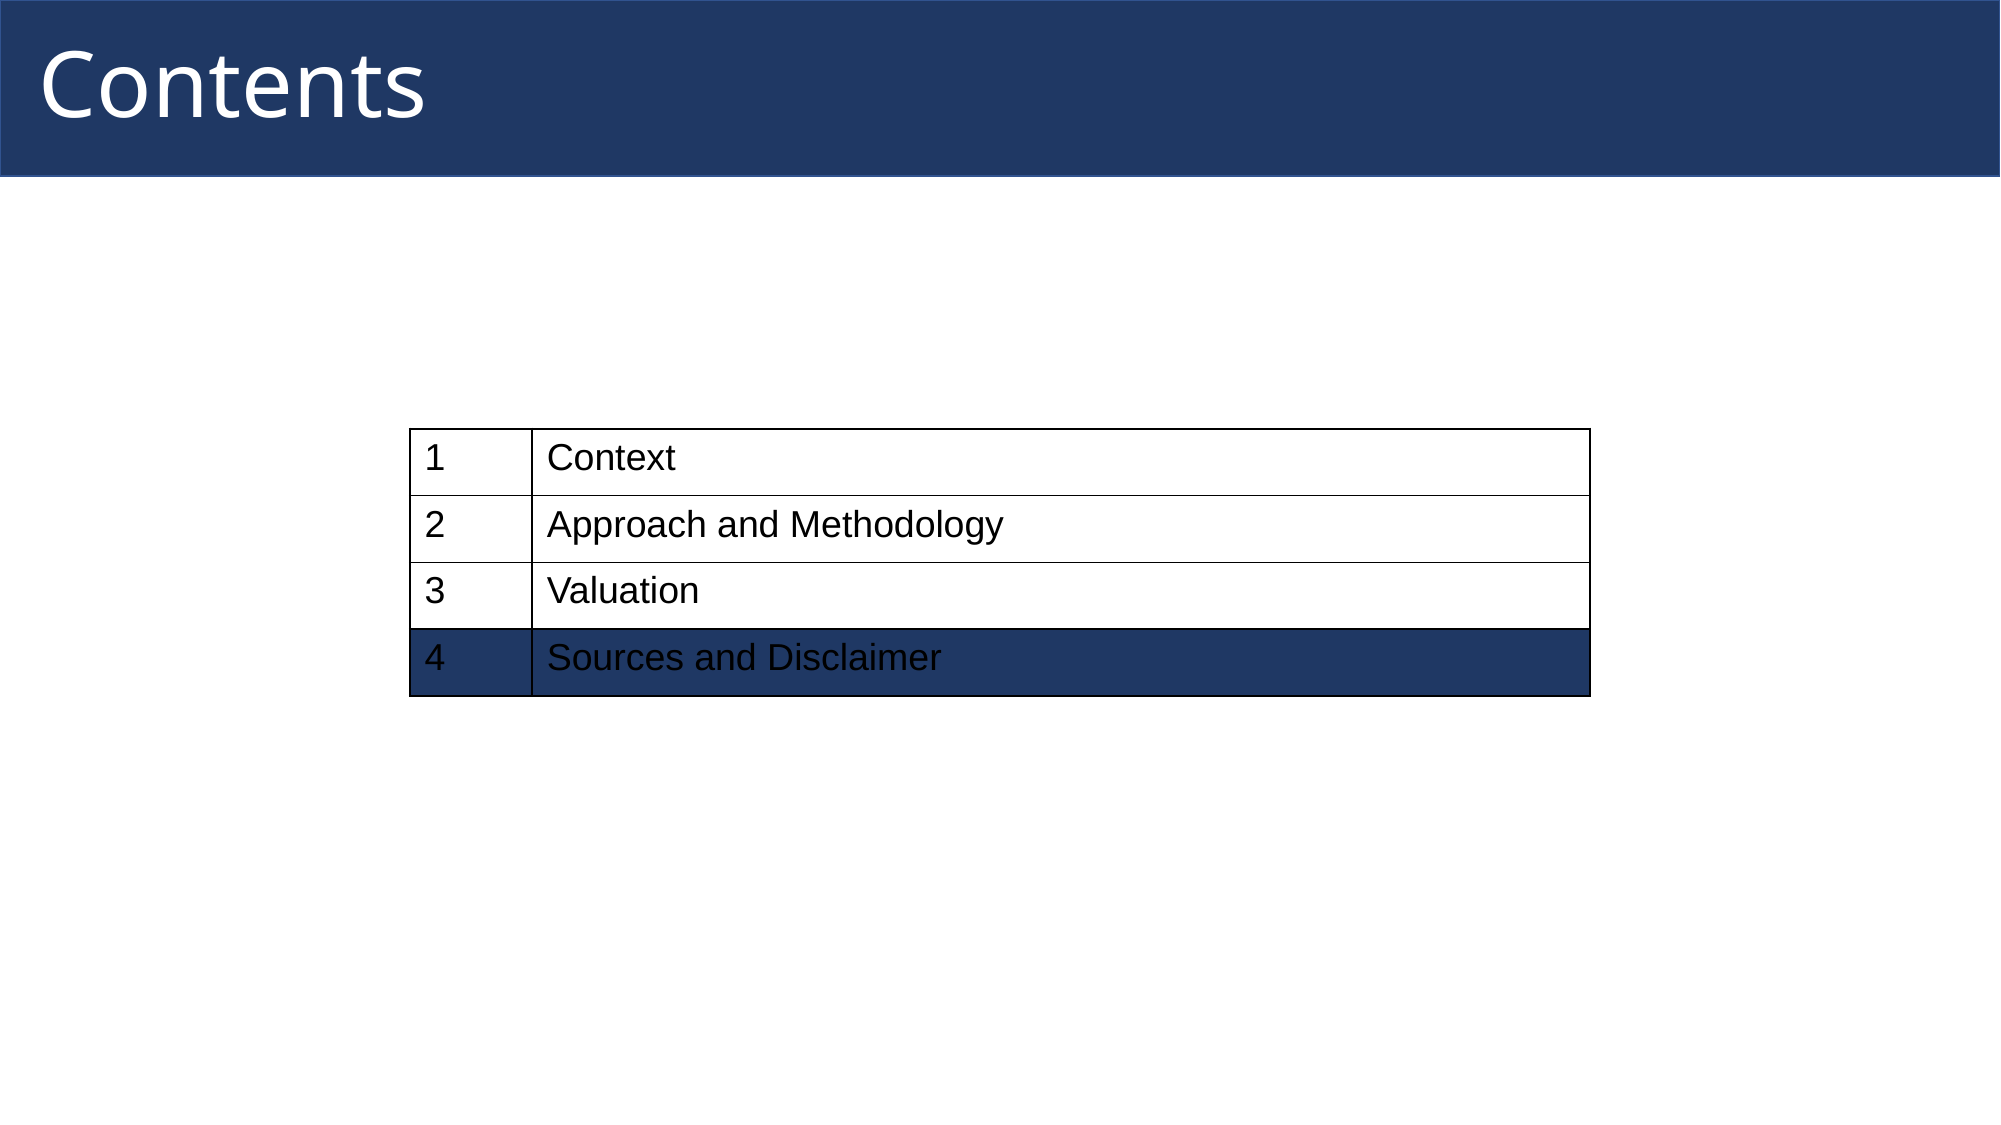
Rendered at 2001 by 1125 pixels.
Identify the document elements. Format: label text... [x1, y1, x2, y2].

table_header Context [533, 430, 1589, 495]
table_header 1 [411, 430, 531, 495]
table_cell 3 [411, 563, 531, 628]
table_cell 2 [411, 496, 531, 562]
table_cell Sources and Disclaimer [533, 630, 1589, 695]
table_cell Valuation [533, 563, 1589, 628]
text_box [1725, 0, 2000, 176]
title Contents [0, 0, 1725, 176]
table_cell 4 [411, 630, 531, 695]
table_cell Approach and Methodology [533, 496, 1589, 562]
